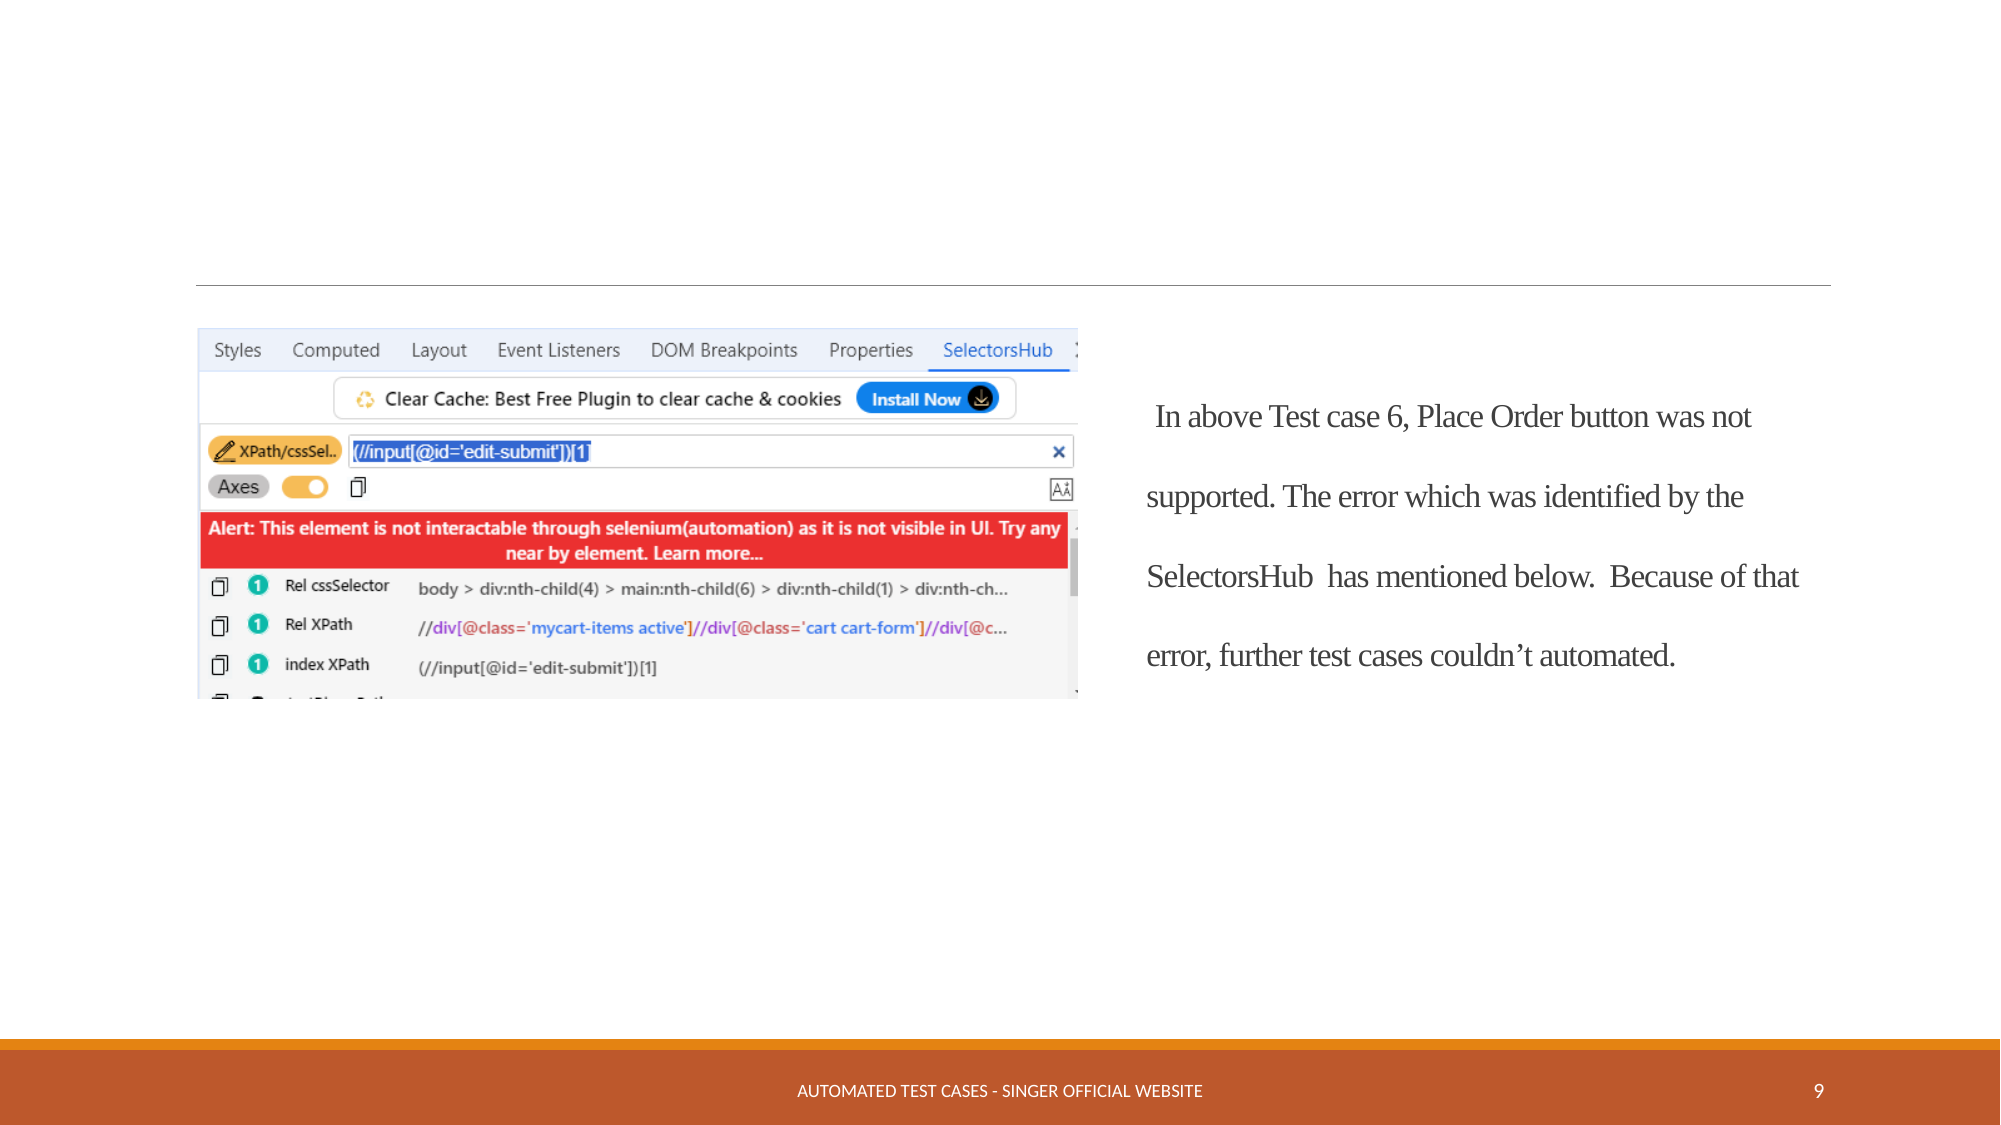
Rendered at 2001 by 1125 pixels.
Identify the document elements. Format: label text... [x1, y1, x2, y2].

footer Automated Test Cases - Singer Official Website [604, 1059, 1396, 1120]
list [197, 328, 1079, 700]
title In above Test case 6, Place Order button was not supported. The error which was identified by the SelectorsHub has mentioned below. Because of that error, further test cases couldn’t automated. [1131, 311, 1852, 682]
slide_number 9 [1624, 1059, 1840, 1120]
